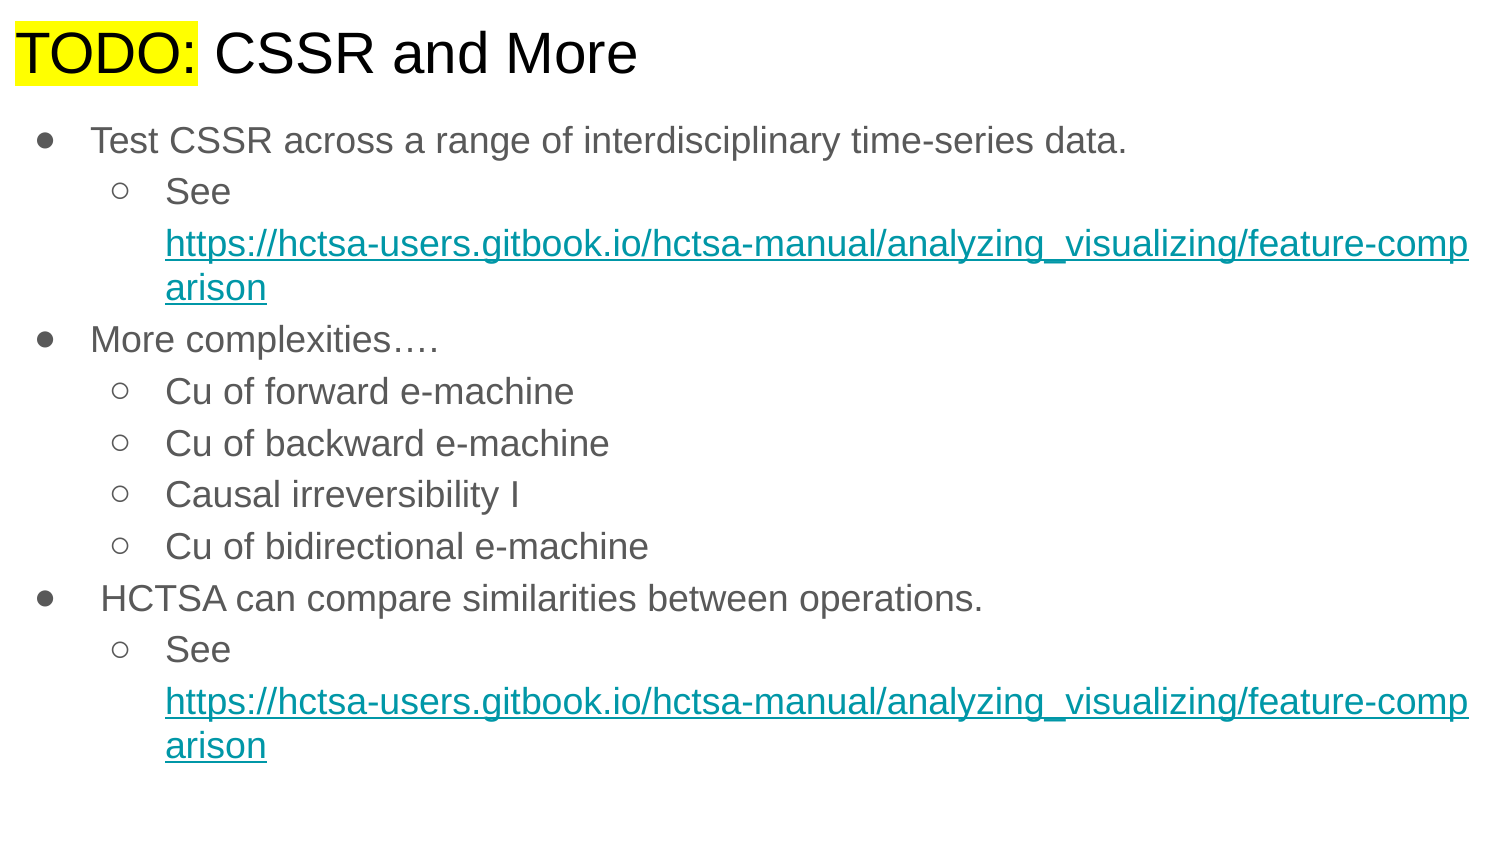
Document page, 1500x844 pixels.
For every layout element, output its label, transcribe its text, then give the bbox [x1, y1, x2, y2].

list Test CSSR across a range of interdisciplinary time-series data. See https://hctsa-users.gitbook.io/hctsa-manual/analyzing_visualizing/feature-comparison More complexities…. Cu of forward e-machine Cu of backward e-machine Causal irreversibility I Cu of bidirectional e-machine HCTSA can compare similarities between operations. See https://hctsa-users.gitbook.io/hctsa-manual/analyzing_visualizing/feature-comparison [0, 93, 1500, 844]
title TODO: CSSR and More [0, 0, 1500, 93]
